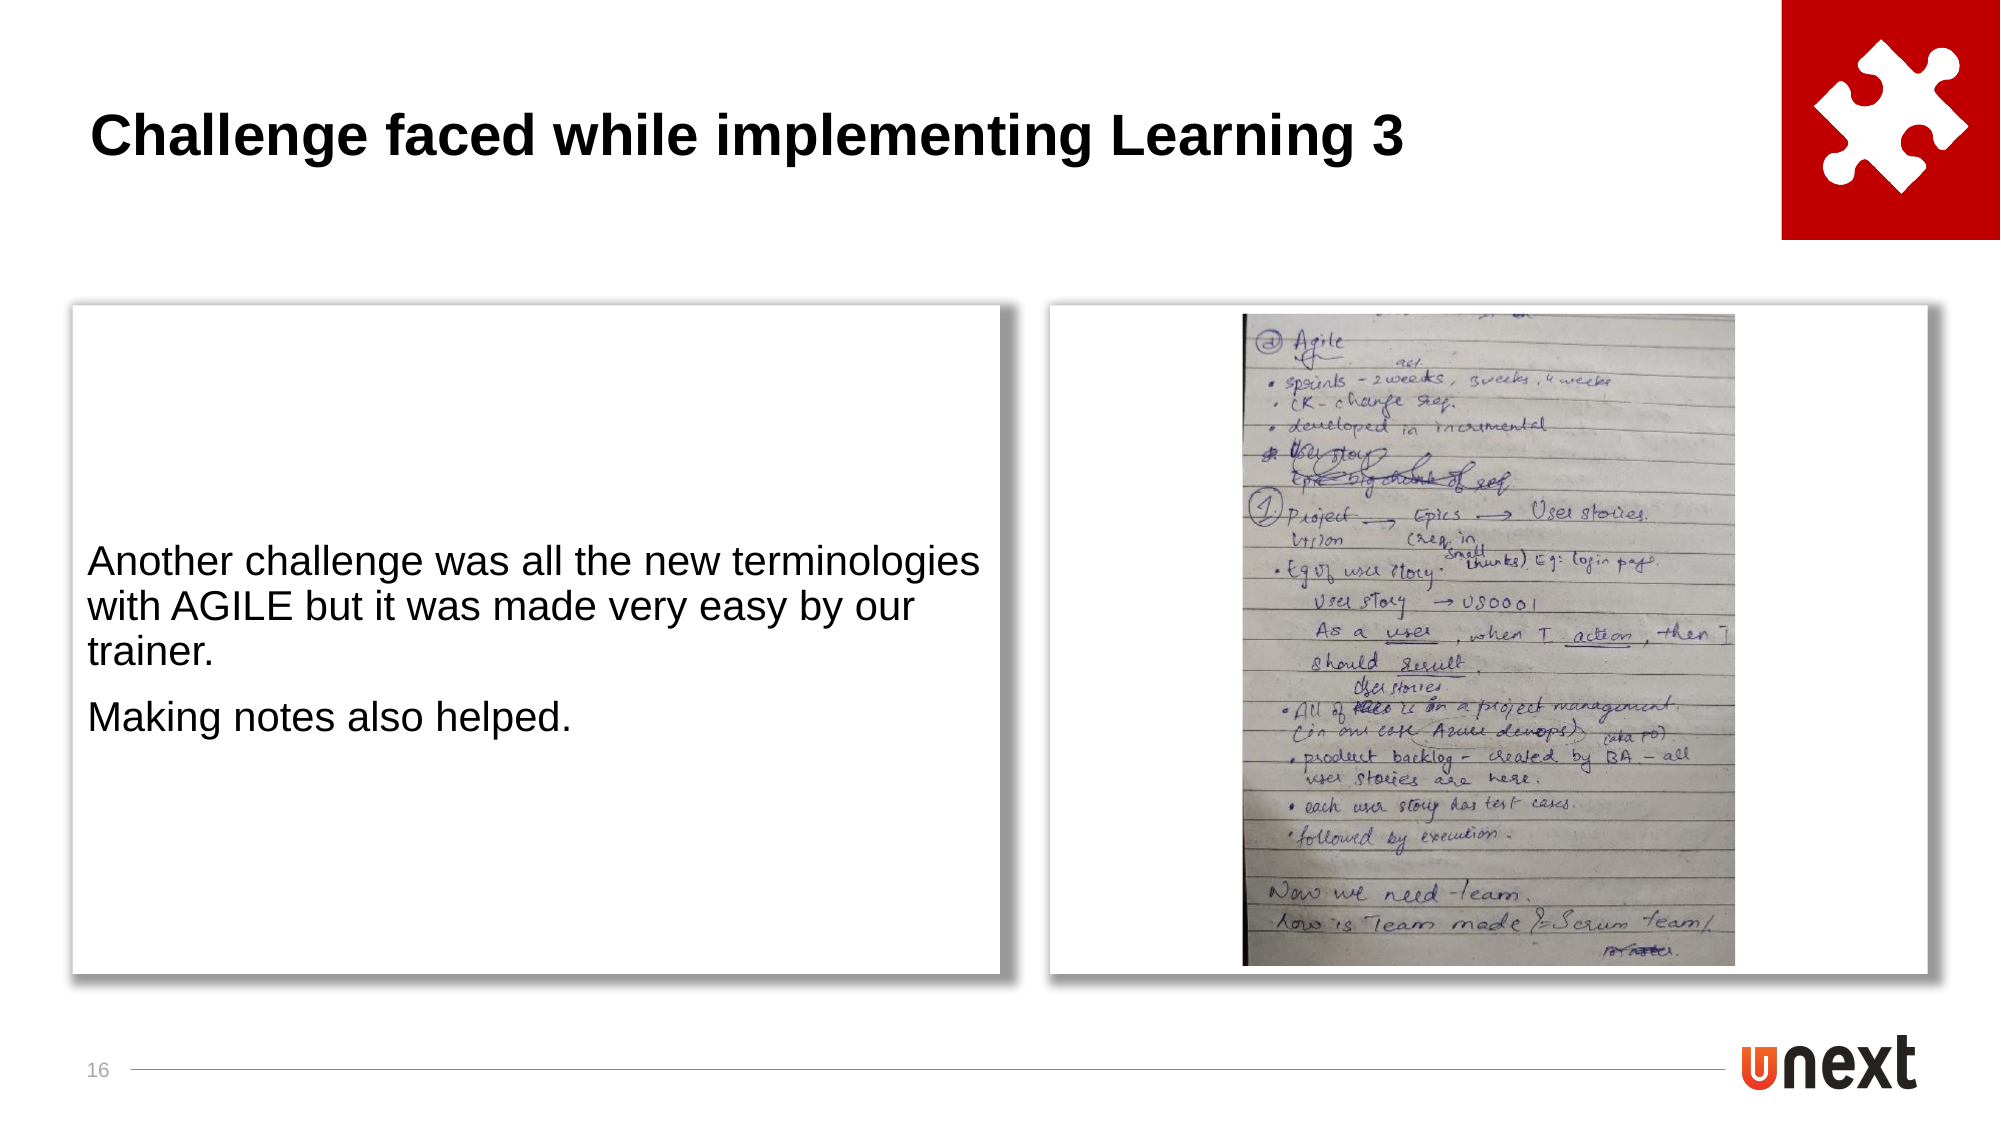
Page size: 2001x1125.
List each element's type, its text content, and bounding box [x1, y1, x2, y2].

picture [1742, 1035, 1917, 1090]
text_box Another challenge was all the new terminologies with AGILE but it was made very easy by our trainer. Making notes also helped. [72, 305, 1000, 974]
text_box [1781, 0, 2000, 241]
title Challenge faced while implementing Learning 3 [76, 78, 1798, 196]
picture [1162, 314, 1815, 966]
picture [1798, 27, 1984, 213]
slide_number 16 [48, 1047, 110, 1091]
text_box [1050, 305, 1928, 974]
